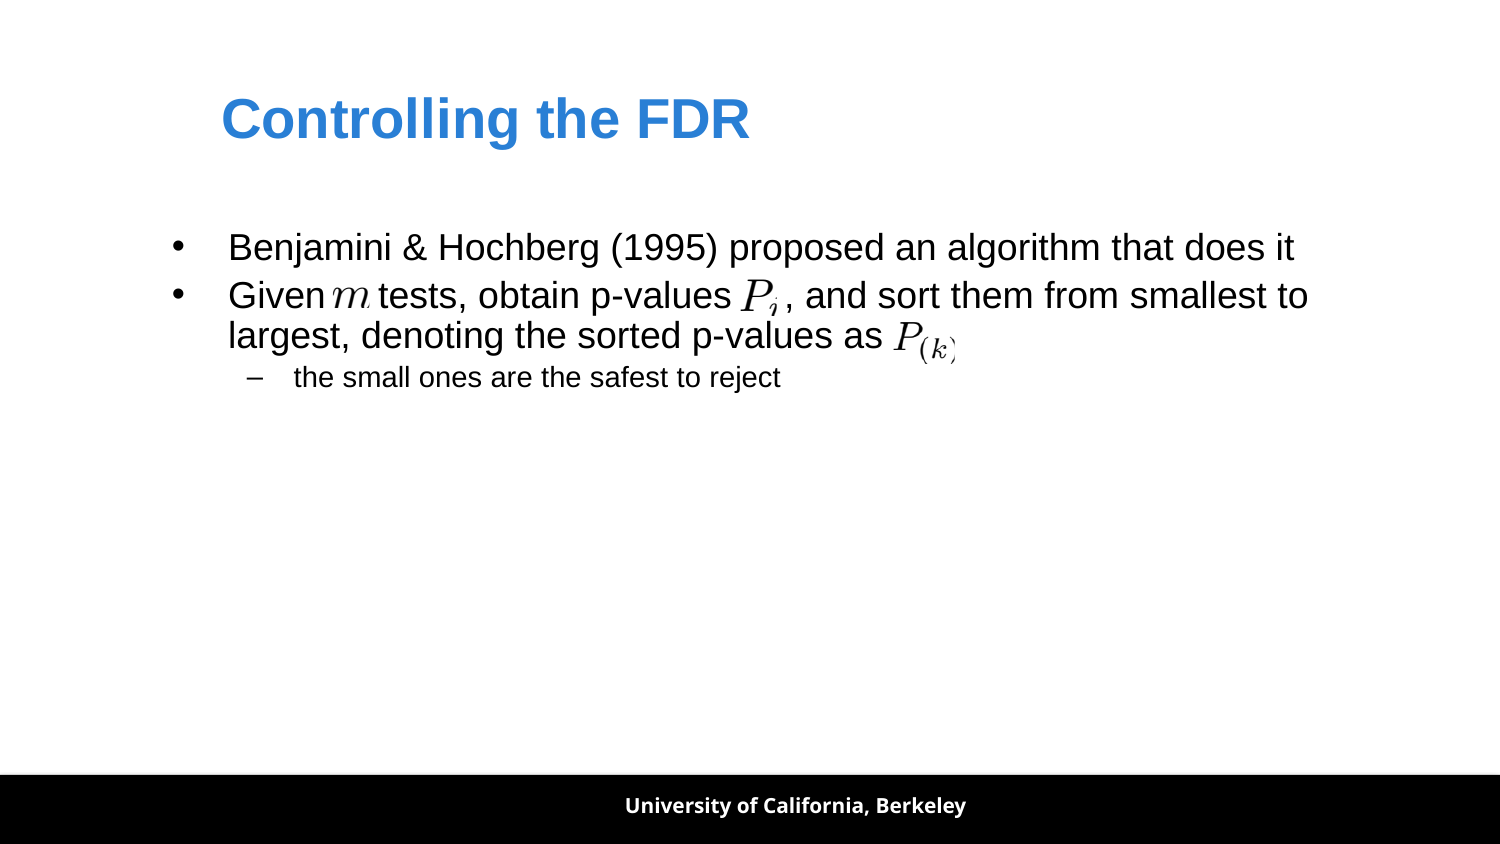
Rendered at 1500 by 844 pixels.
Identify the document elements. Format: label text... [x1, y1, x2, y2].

picture [332, 287, 370, 308]
title Controlling the FDR [205, 45, 1335, 186]
picture [892, 322, 955, 364]
footer University of California, Berkeley [320, 785, 1271, 838]
list Benjamini & Hochberg (1995) proposed an algorithm that does it Given tests, obtain p-values , and sort them from smallest to largest, denoting the sorted p-values as the small ones are the safest to reject [156, 220, 1350, 734]
picture [740, 279, 777, 316]
